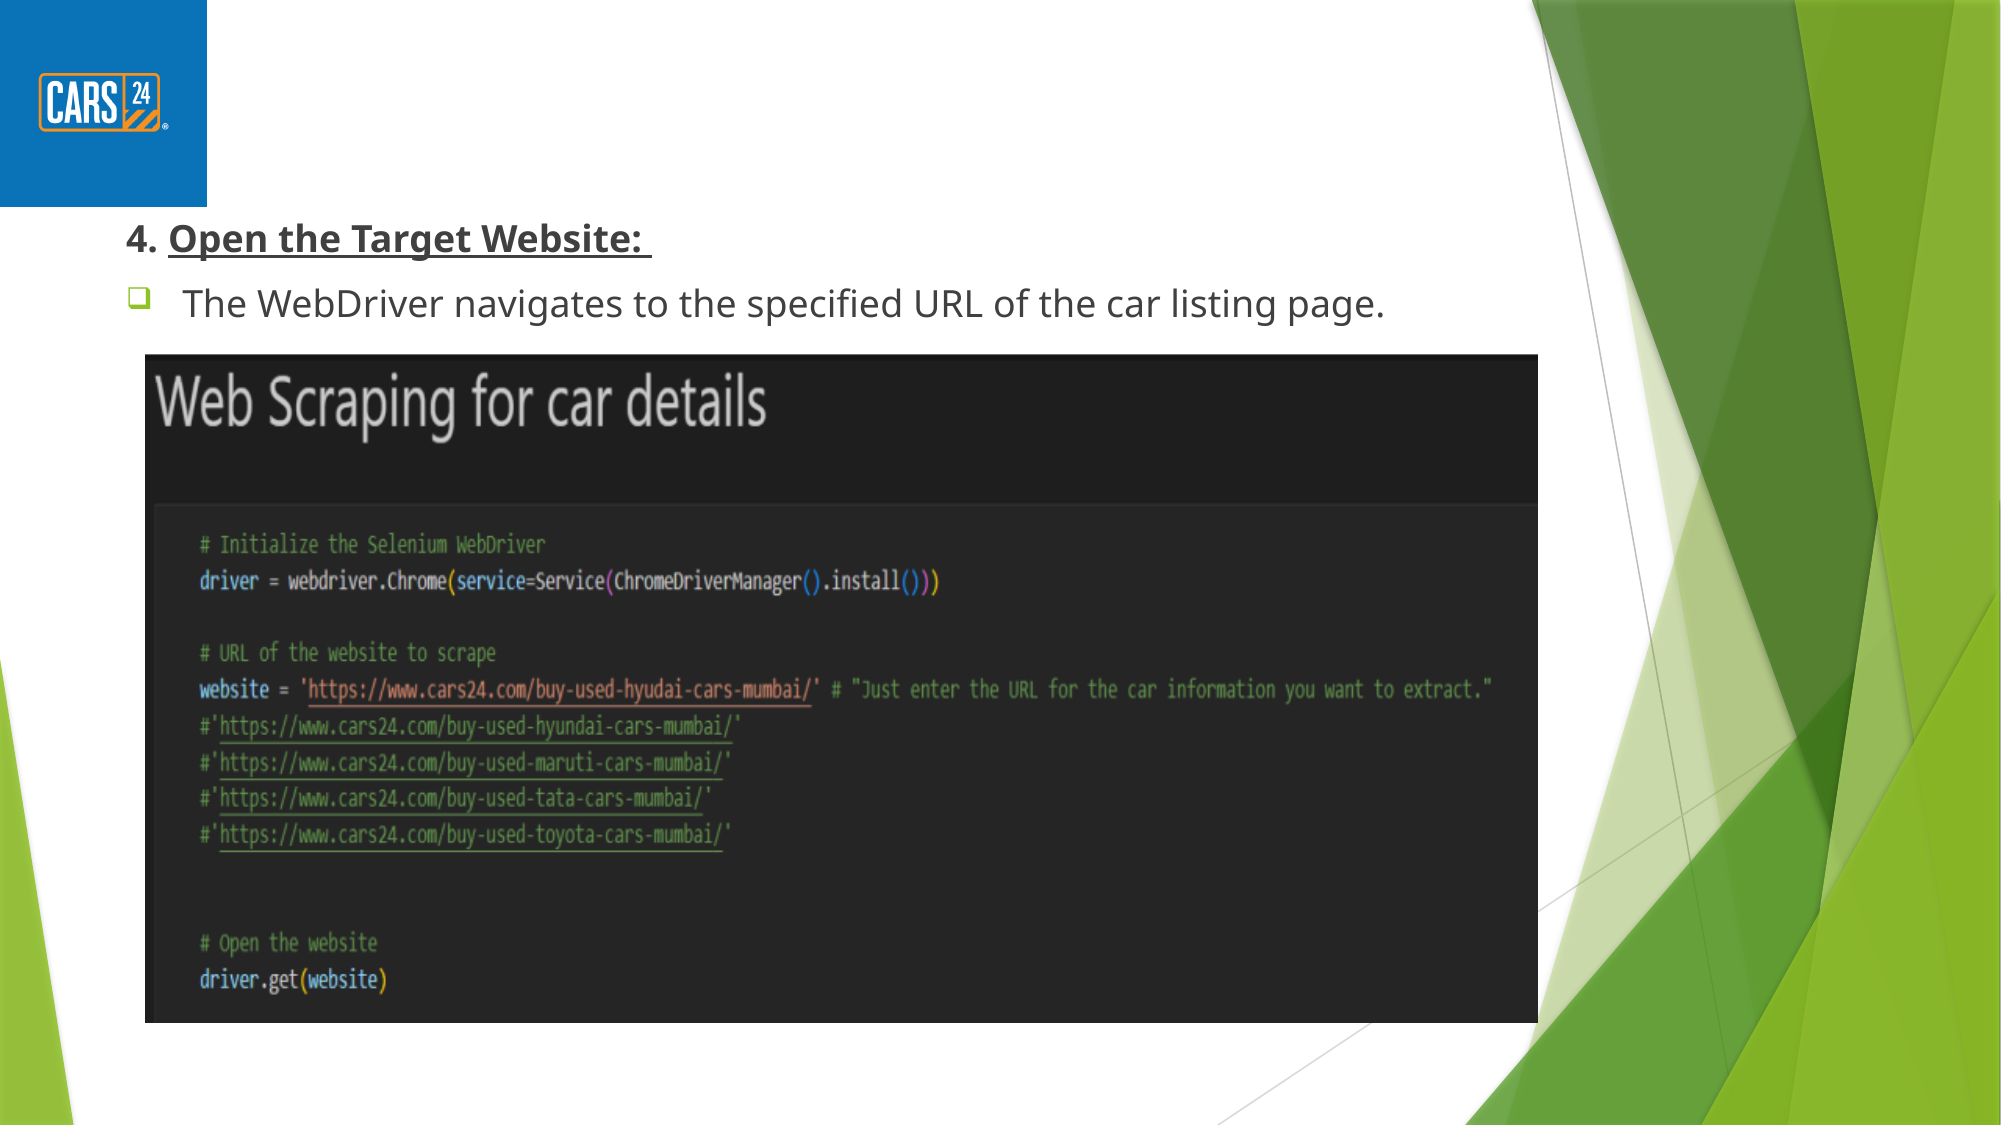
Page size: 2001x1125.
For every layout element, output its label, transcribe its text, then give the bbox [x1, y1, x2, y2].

list 4. Open the Target Website: The WebDriver navigates to the specified URL of the car listing page. [111, 206, 1522, 991]
picture [0, 0, 208, 208]
picture [144, 353, 1538, 1023]
